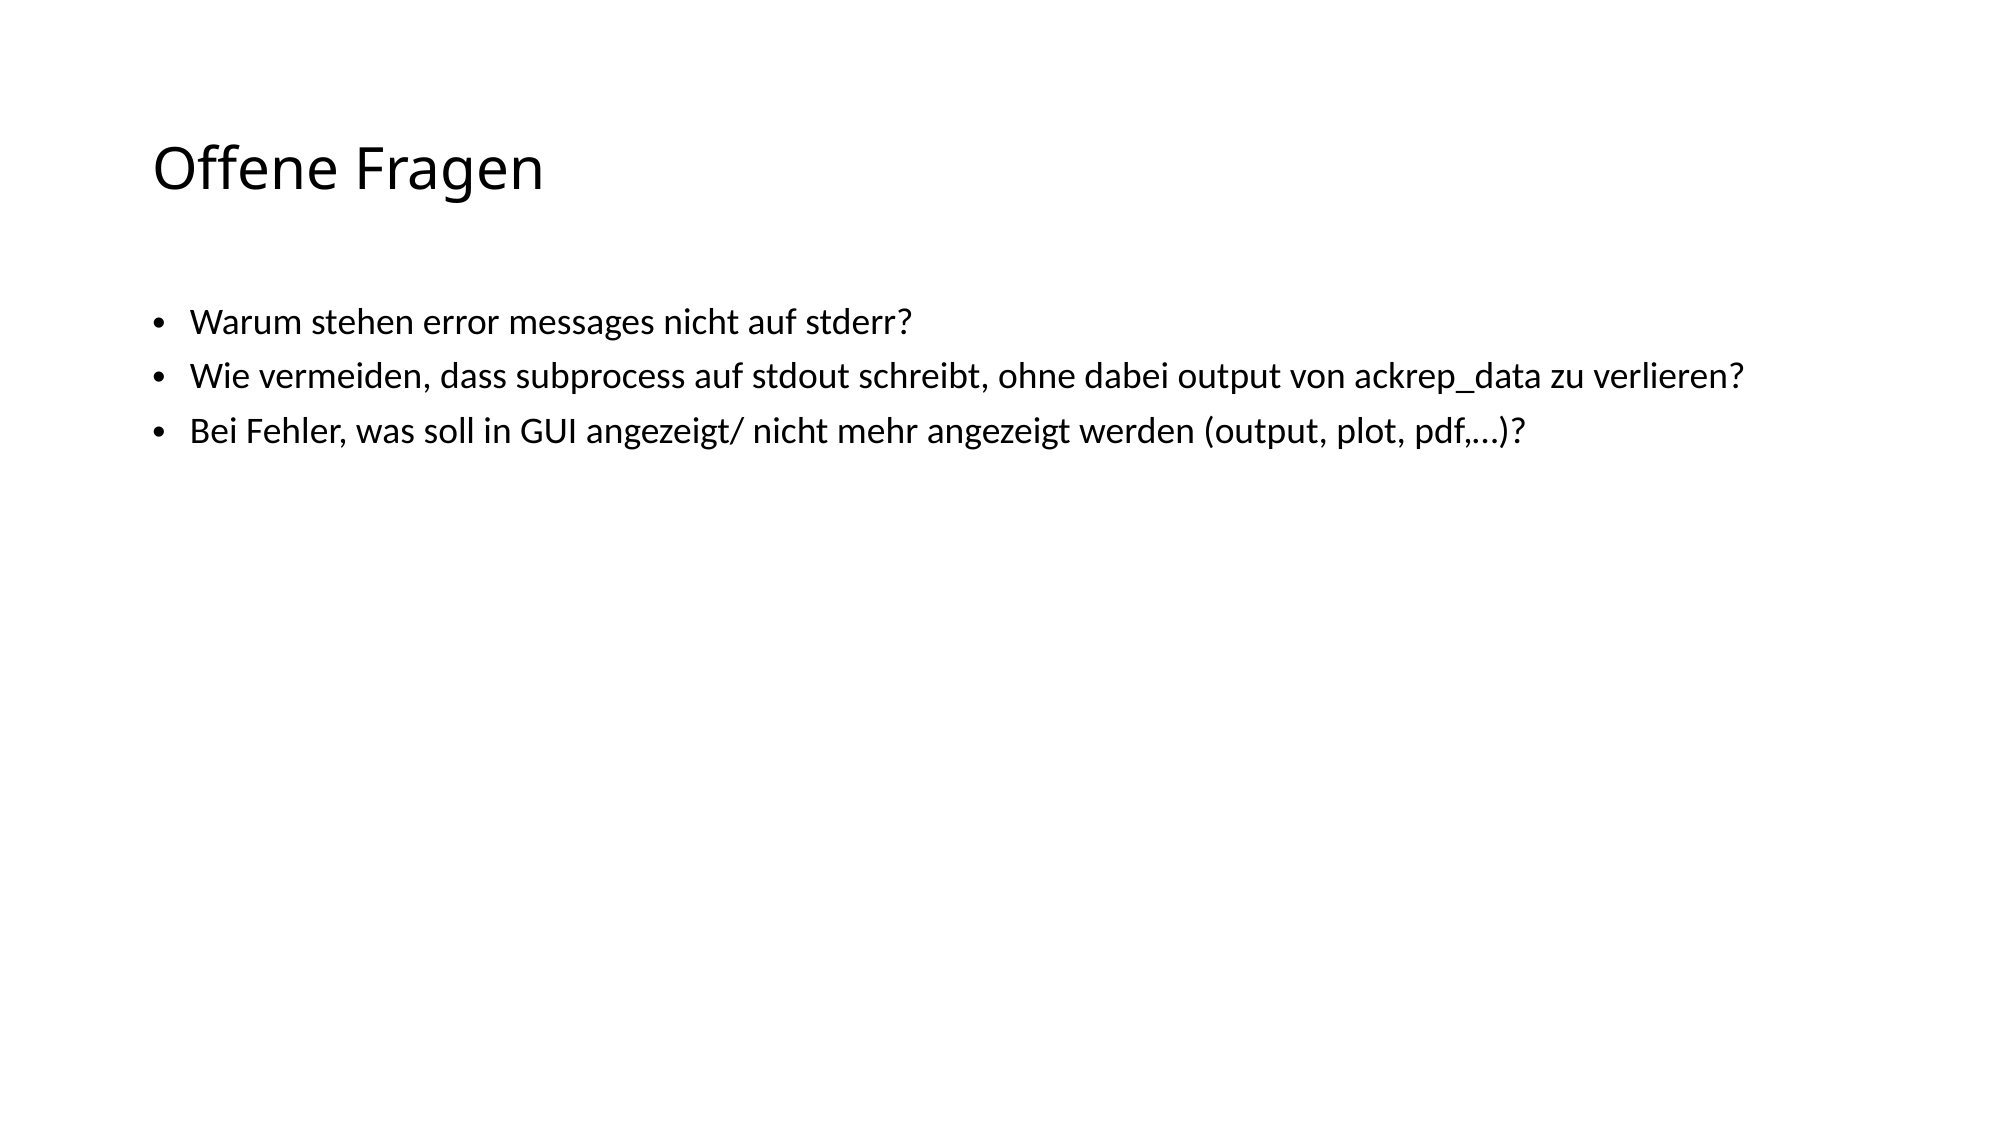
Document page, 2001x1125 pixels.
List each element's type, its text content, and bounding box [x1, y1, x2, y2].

title Offene Fragen [137, 59, 1863, 278]
list Warum stehen error messages nicht auf stderr? Wie vermeiden, dass subprocess auf stdout schreibt, ohne dabei output von ackrep_data zu verlieren? Bei Fehler, was soll in GUI angezeigt/ nicht mehr angezeigt werden (output, plot, pdf,…)? [137, 299, 1863, 1014]
